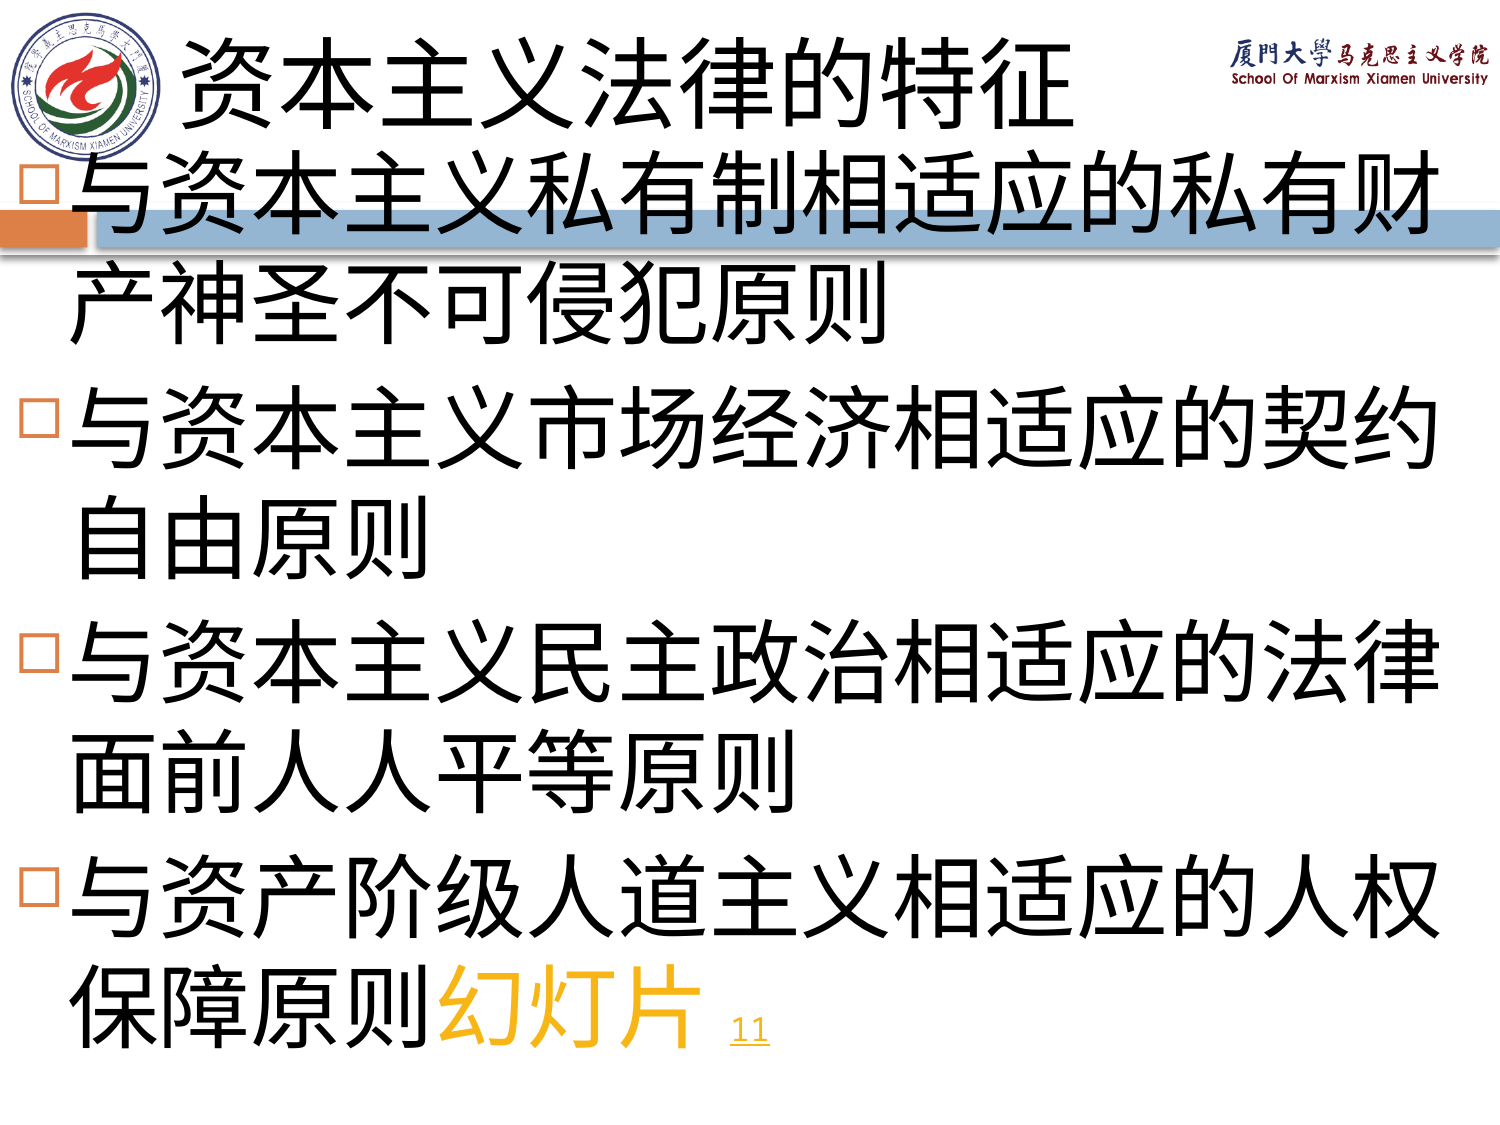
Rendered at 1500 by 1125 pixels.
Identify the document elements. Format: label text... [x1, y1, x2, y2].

list 与资本主义私有制相适应的私有财产神圣不可侵犯原则 与资本主义市场经济相适应的契约自由原则 与资本主义民主政治相适应的法律面前人人平等原则 与资产阶级人道主义相适应的人权保障原则幻灯片 11 [0, 128, 1500, 1043]
title 资本主义法律的特征 [162, 0, 1500, 128]
picture [10, 11, 161, 128]
